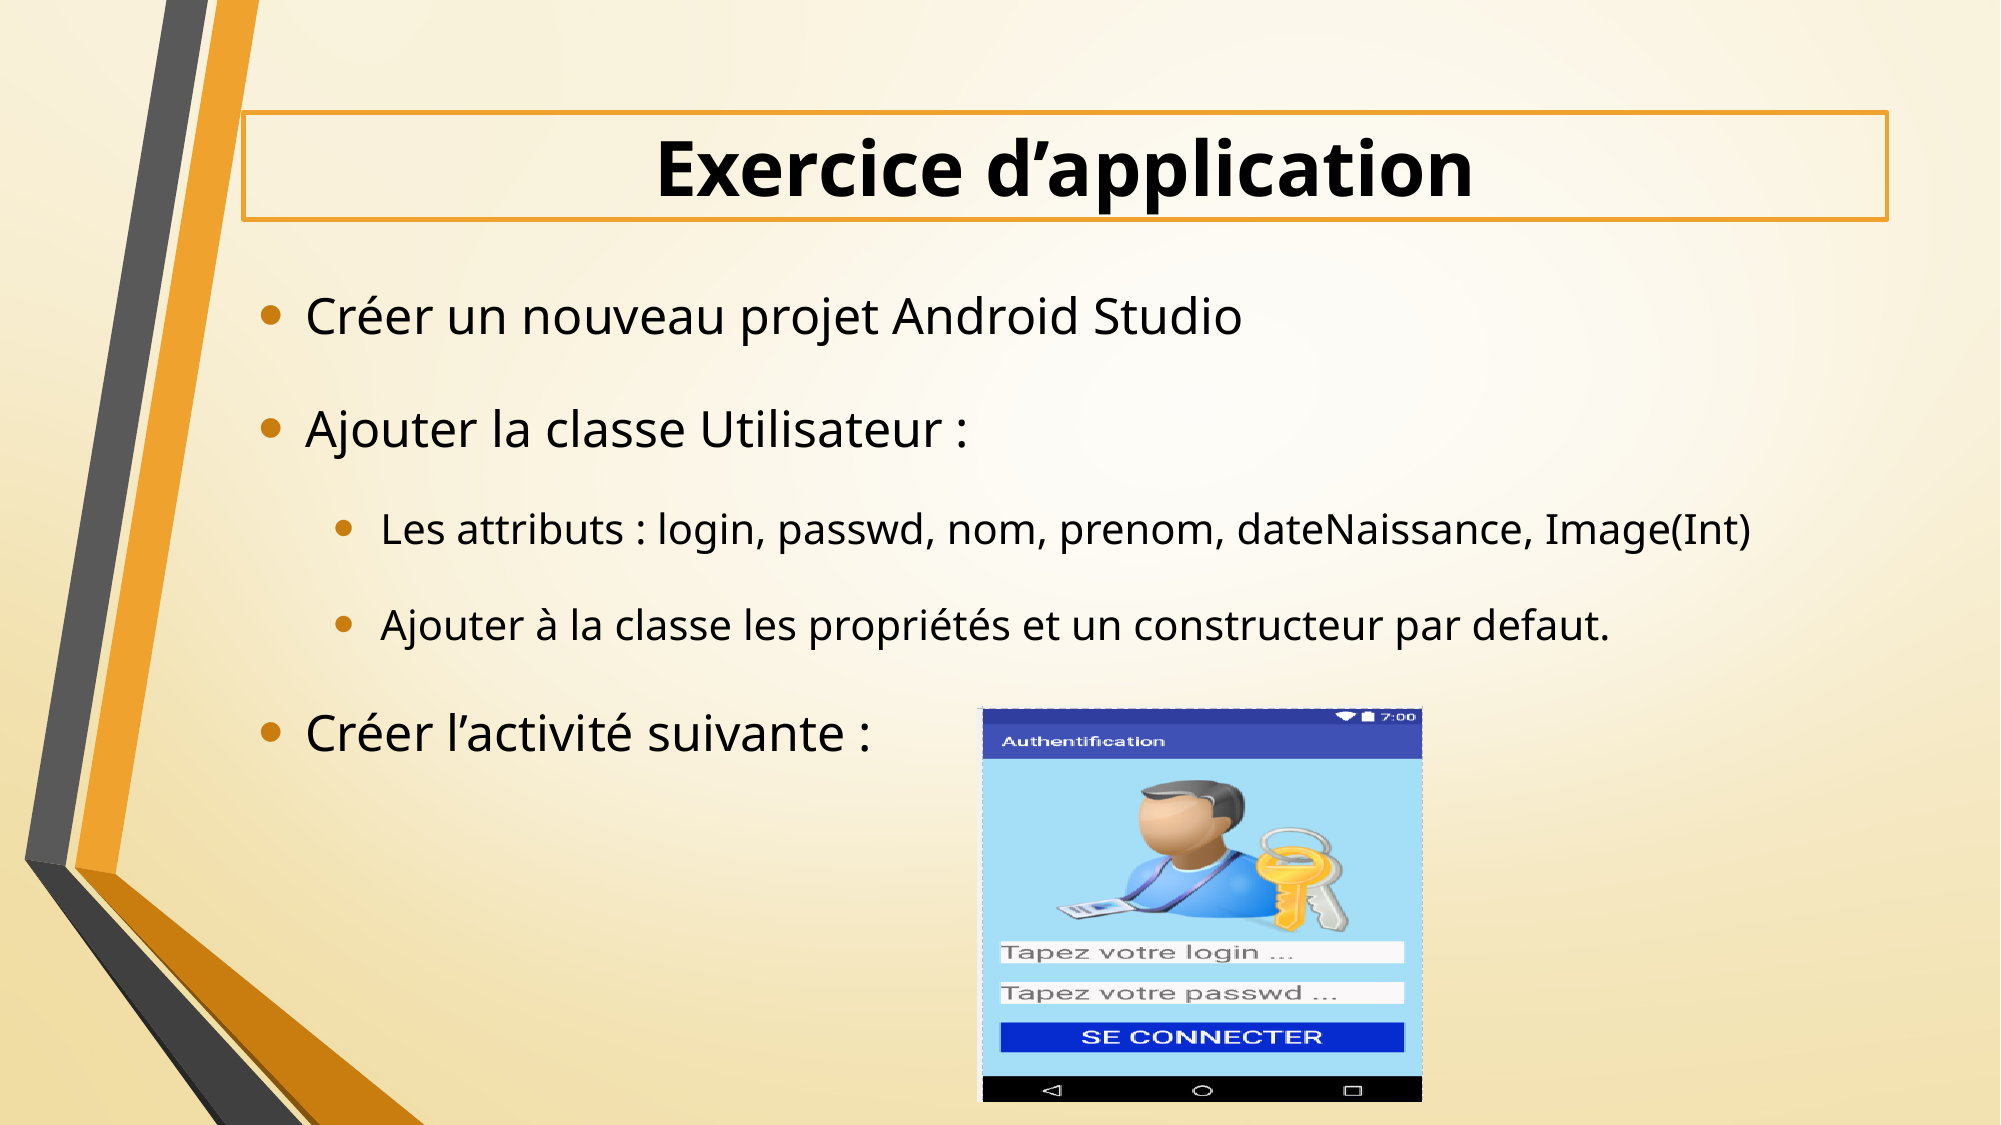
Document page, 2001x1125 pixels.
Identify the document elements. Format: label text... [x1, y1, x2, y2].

picture [976, 706, 1424, 1102]
title Exercice d’application [241, 110, 1889, 222]
list Créer un nouveau projet Android Studio Ajouter la classe Utilisateur : Les attributs : login, passwd, nom, prenom, dateNaissance, Image(Int) Ajouter à la classe les propriétés et un constructeur par defaut. Créer l’activité suivante : [243, 247, 1887, 950]
